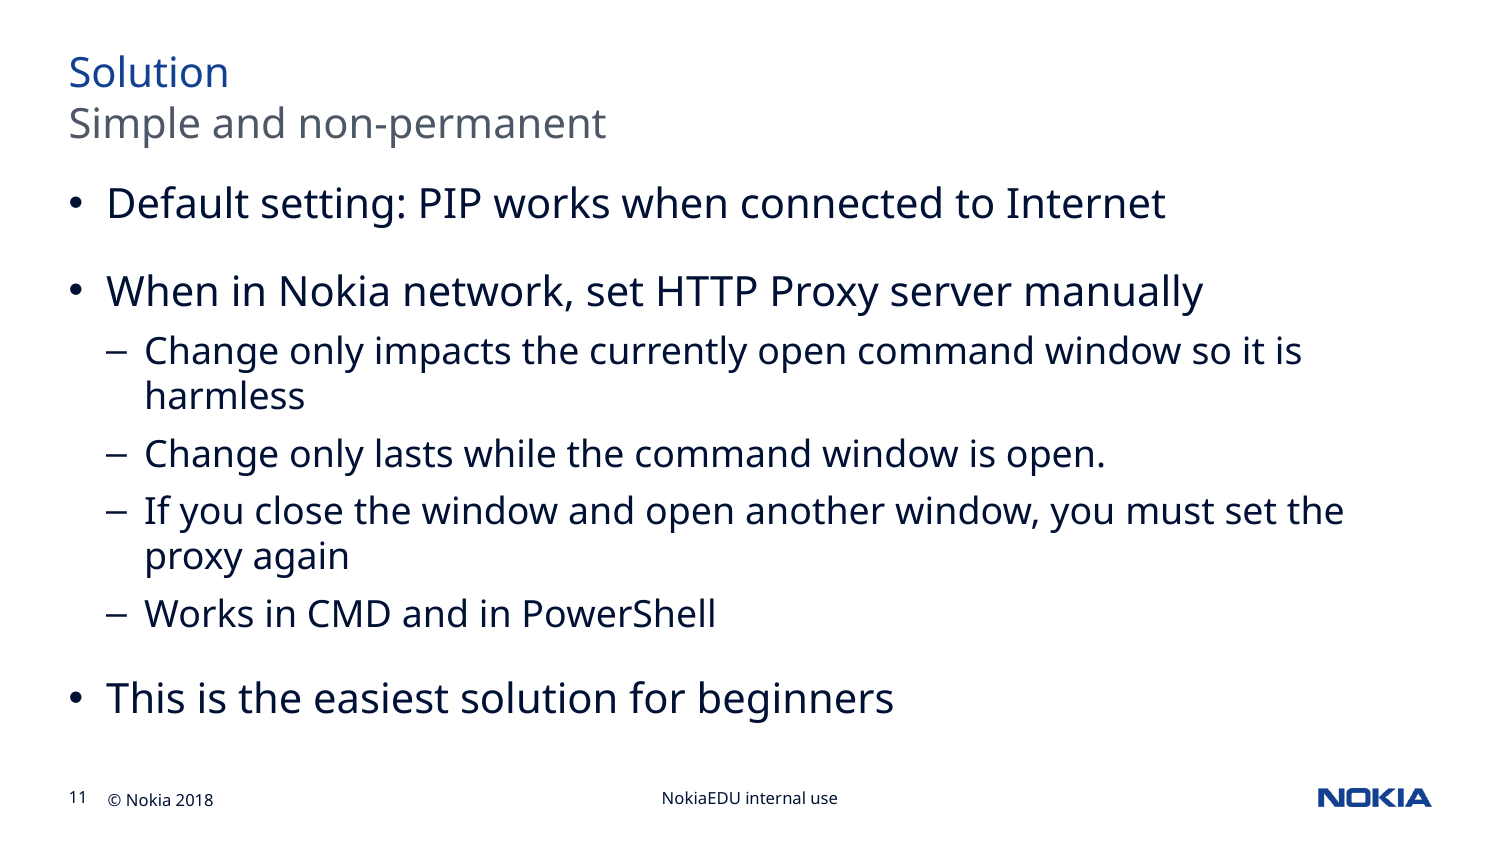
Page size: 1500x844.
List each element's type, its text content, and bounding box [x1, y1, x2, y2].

footer NokiaEDU internal use [538, 787, 962, 808]
picture [1318, 788, 1432, 807]
list Simple and non-permanent [68, 97, 1432, 148]
list Solution [68, 46, 1432, 97]
list Default setting: PIP works when connected to Internet When in Nokia network, set HTTP Proxy server manually Change only impacts the currently open command window so it is harmless Change only lasts while the command window is open. If you close the window and open another window, you must set the proxy again Works in CMD and in PowerShell This is the easiest solution for beginners [68, 177, 1432, 762]
